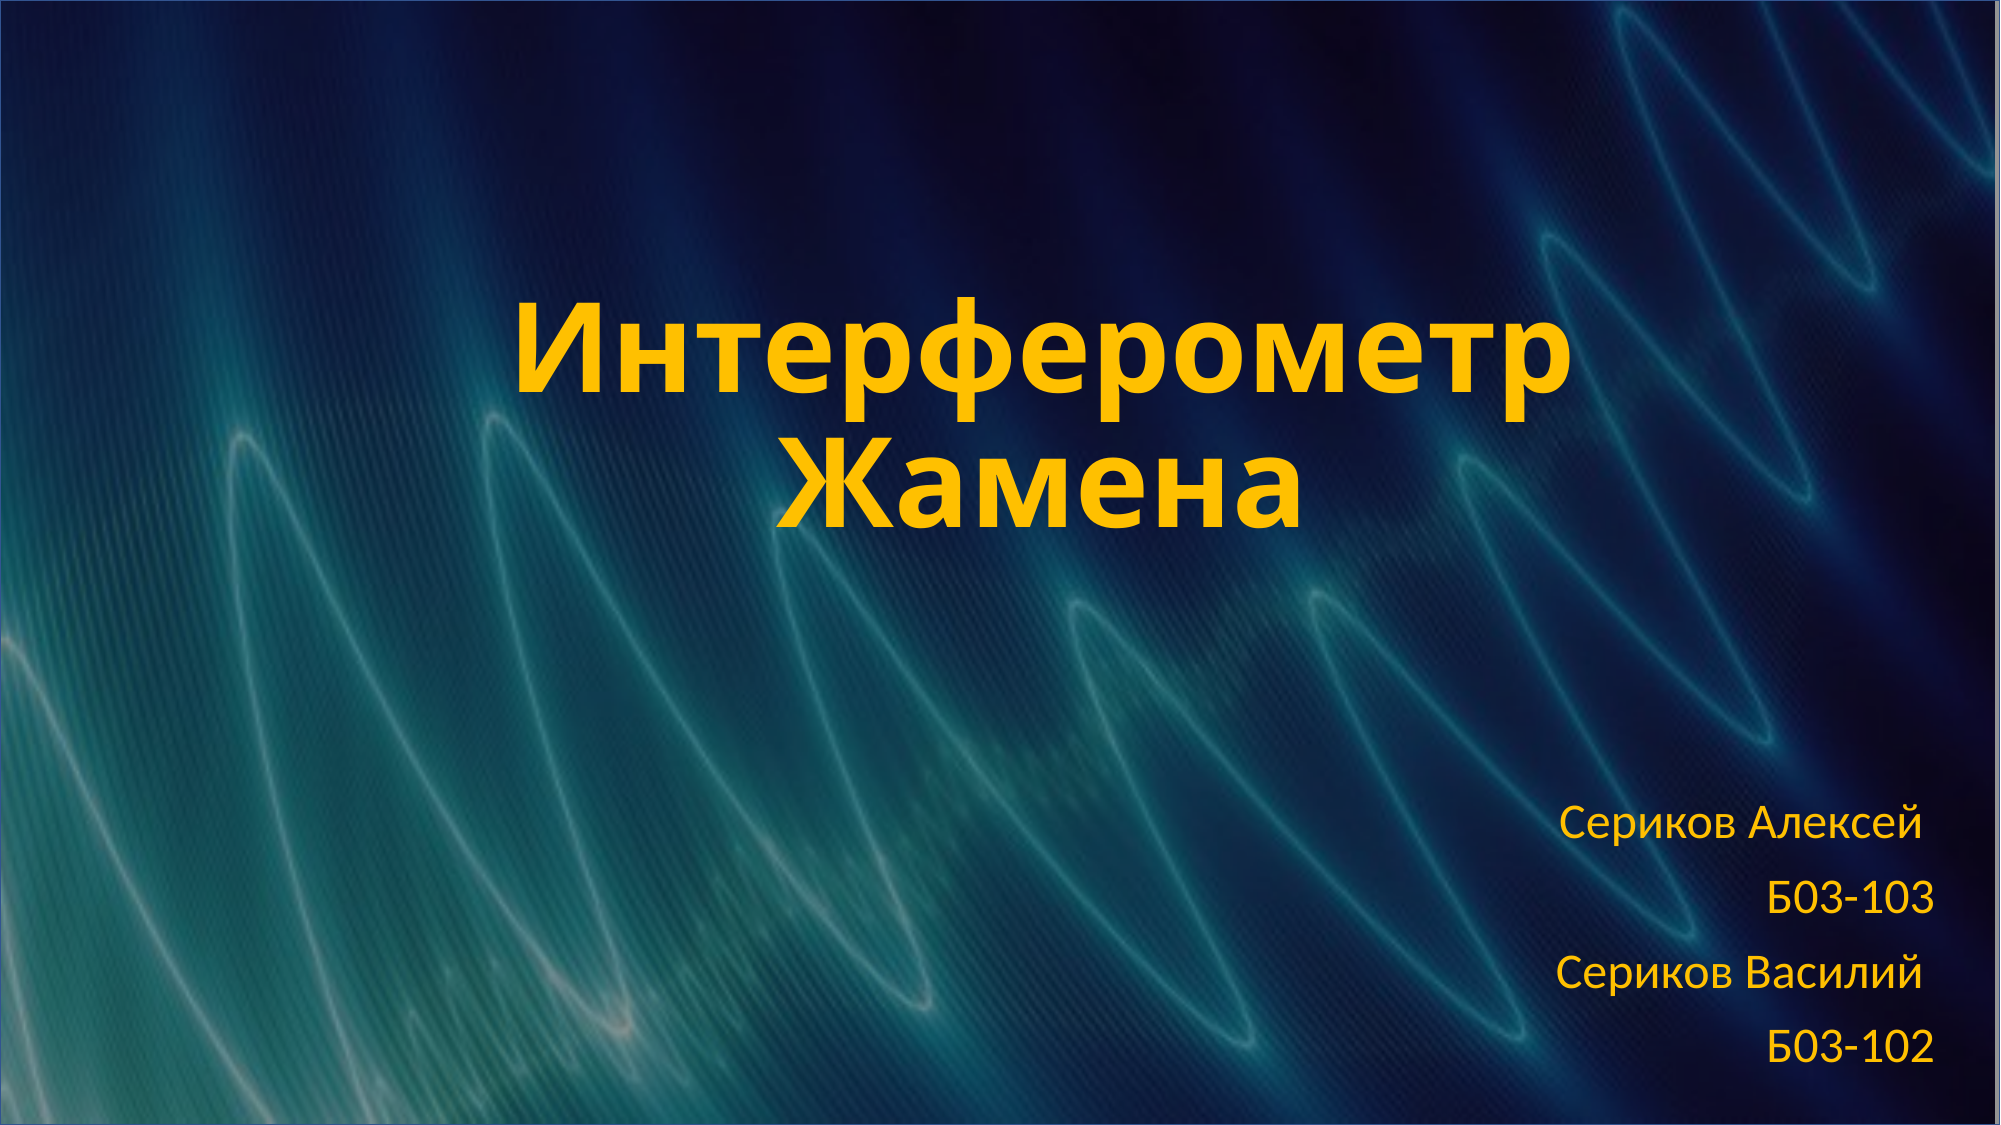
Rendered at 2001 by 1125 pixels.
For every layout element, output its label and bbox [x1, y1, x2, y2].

text_box [1995, 0, 2000, 1125]
picture [0, 0, 1995, 1125]
